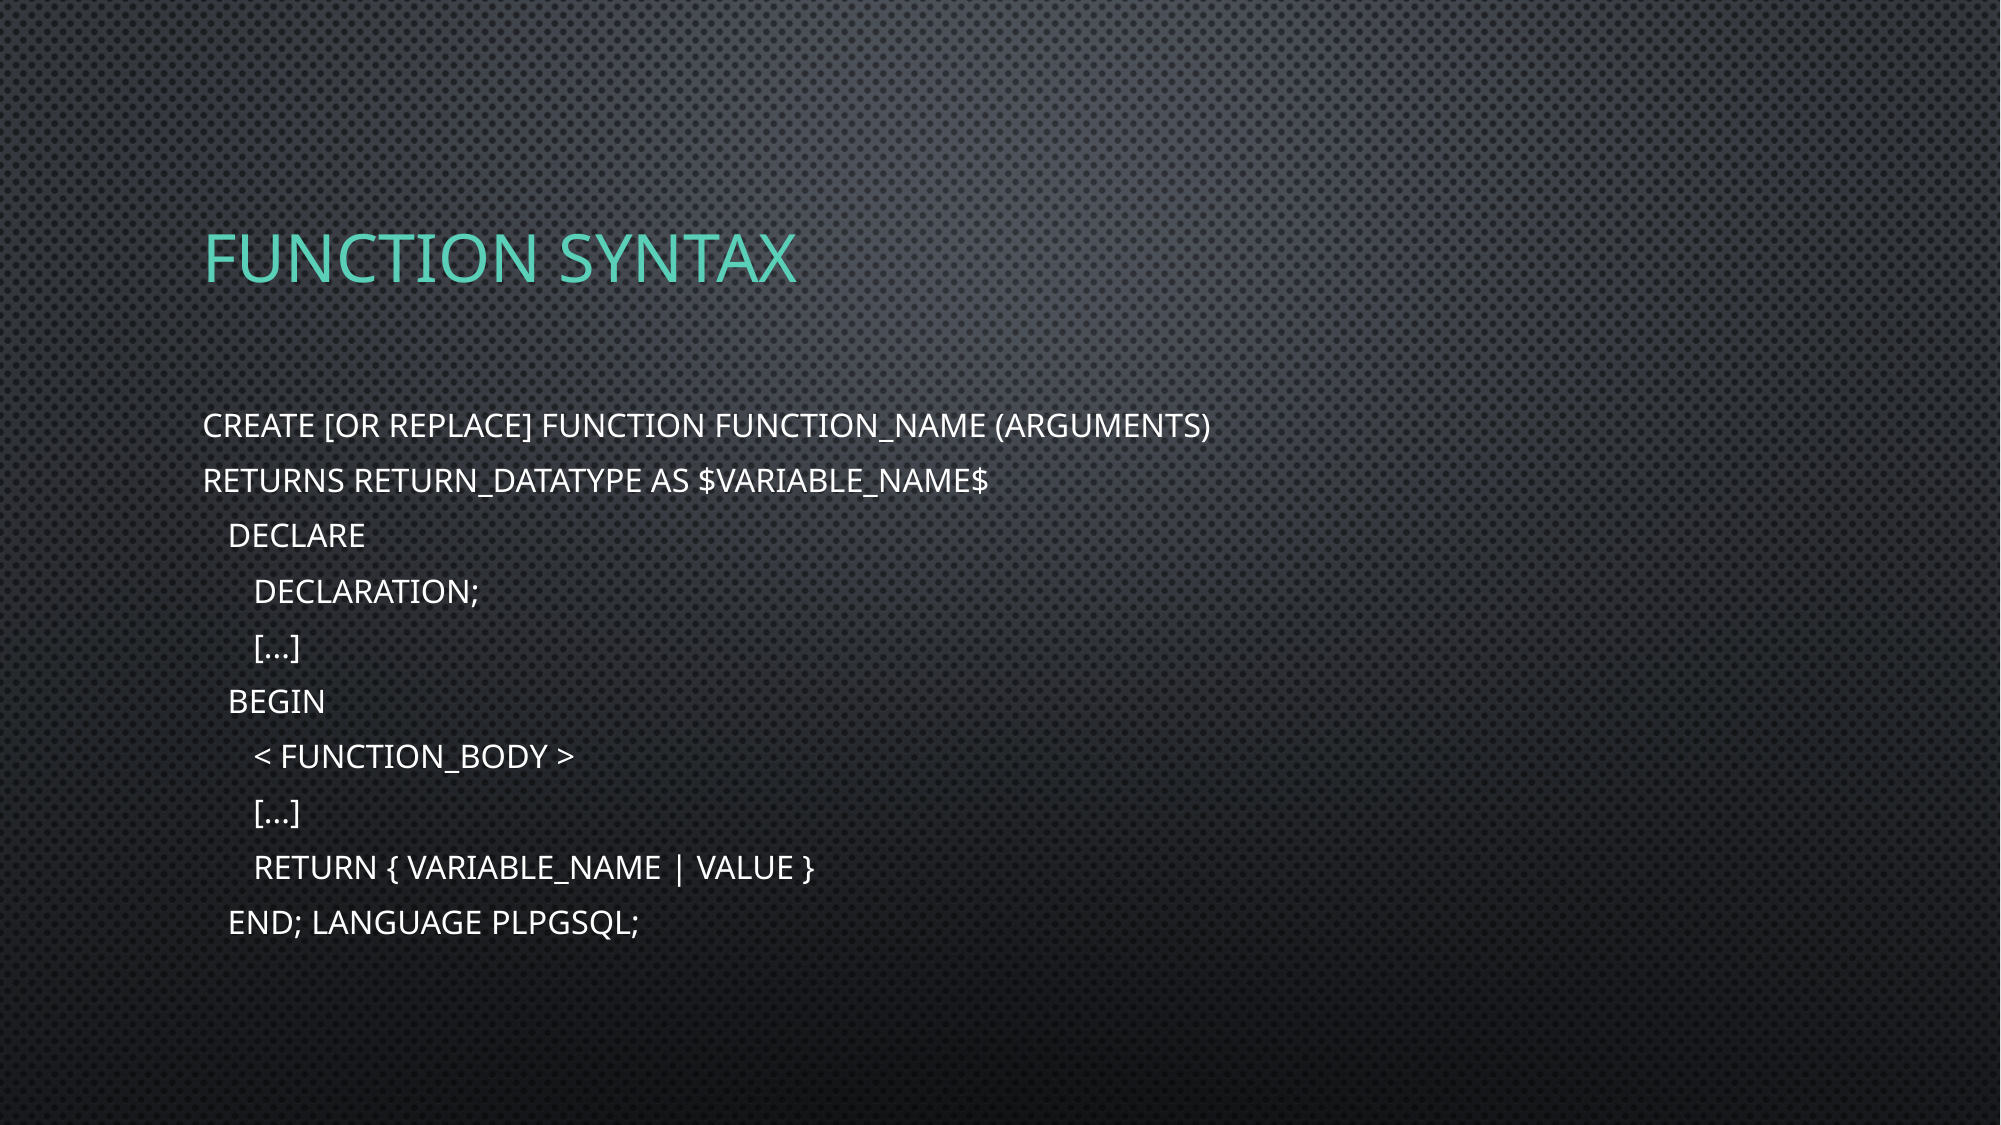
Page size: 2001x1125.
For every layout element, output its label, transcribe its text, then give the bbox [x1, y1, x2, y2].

list CREATE [OR REPLACE] FUNCTION function_name (arguments) RETURNS return_datatype AS $variable_name$ DECLARE declaration; [...] BEGIN < function_body > [...] RETURN { variable_name | value } END; LANGUAGE plpgsql; [187, 395, 1813, 950]
title Function syntax [187, 99, 1813, 395]
